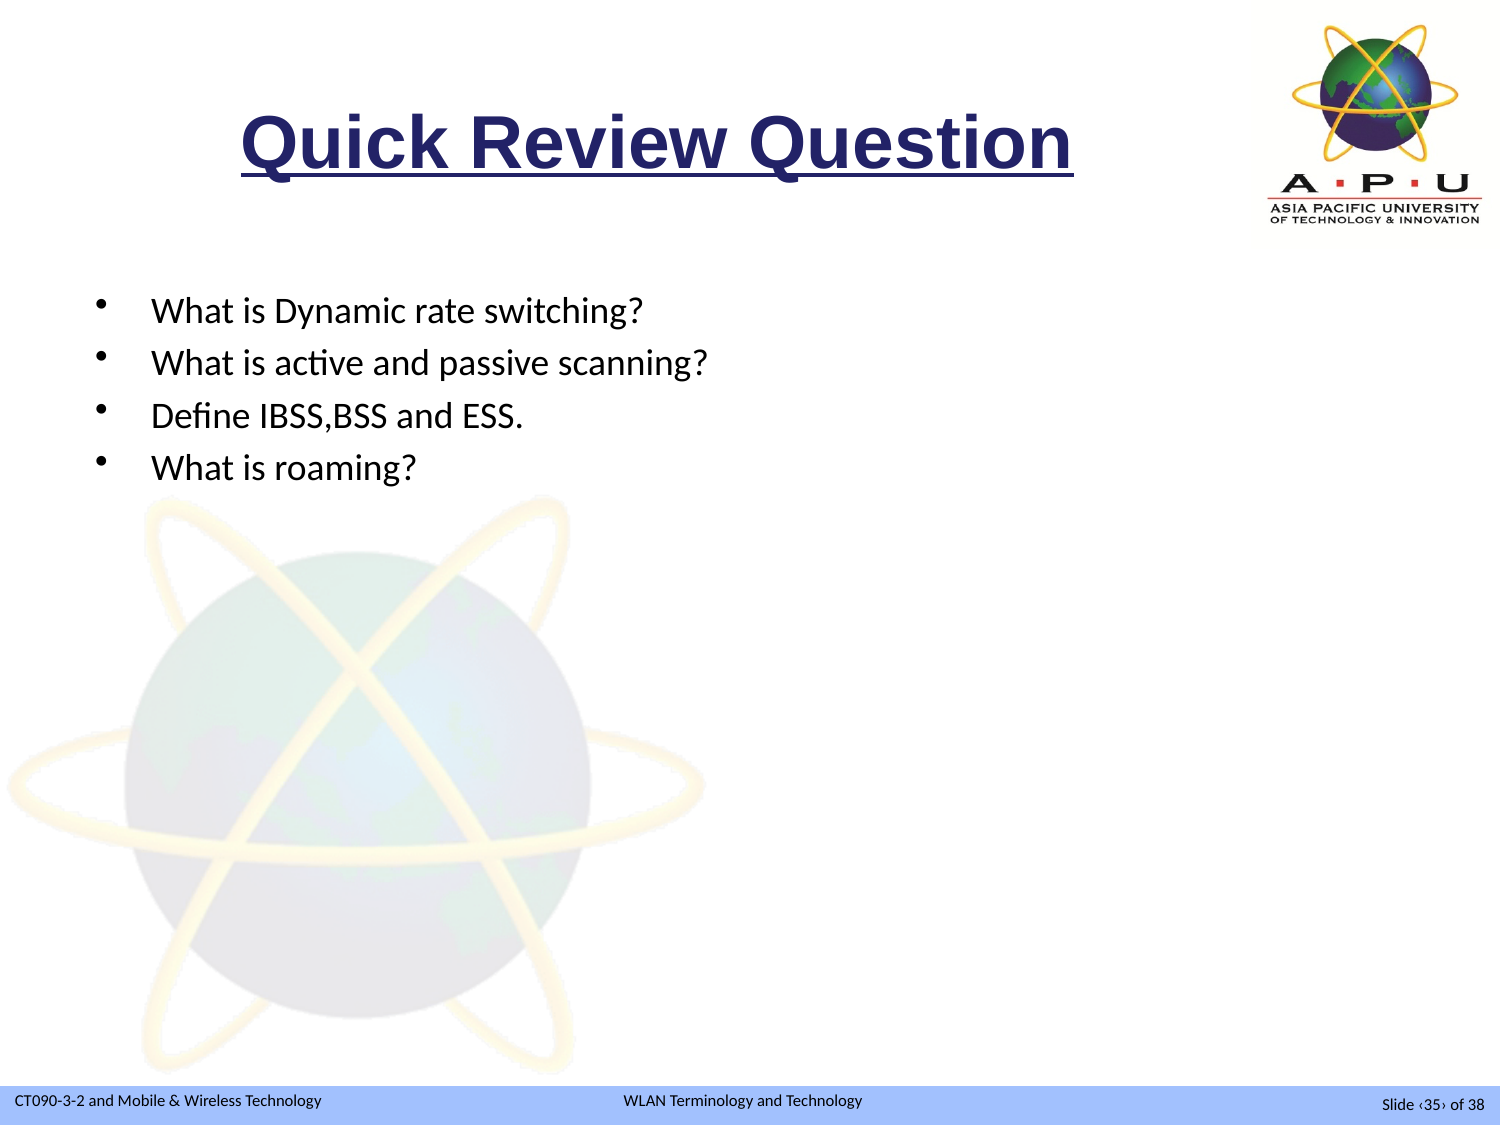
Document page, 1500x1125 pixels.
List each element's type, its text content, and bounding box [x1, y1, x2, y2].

picture [1251, 0, 1500, 249]
footer Slide ‹35› of 38 [1024, 1086, 1500, 1125]
list What is Dynamic rate switching? What is active and passive scanning? Define IBSS,BSS and ESS. What is roaming? [79, 278, 1430, 1021]
title Quick Review Question [79, 45, 1235, 233]
